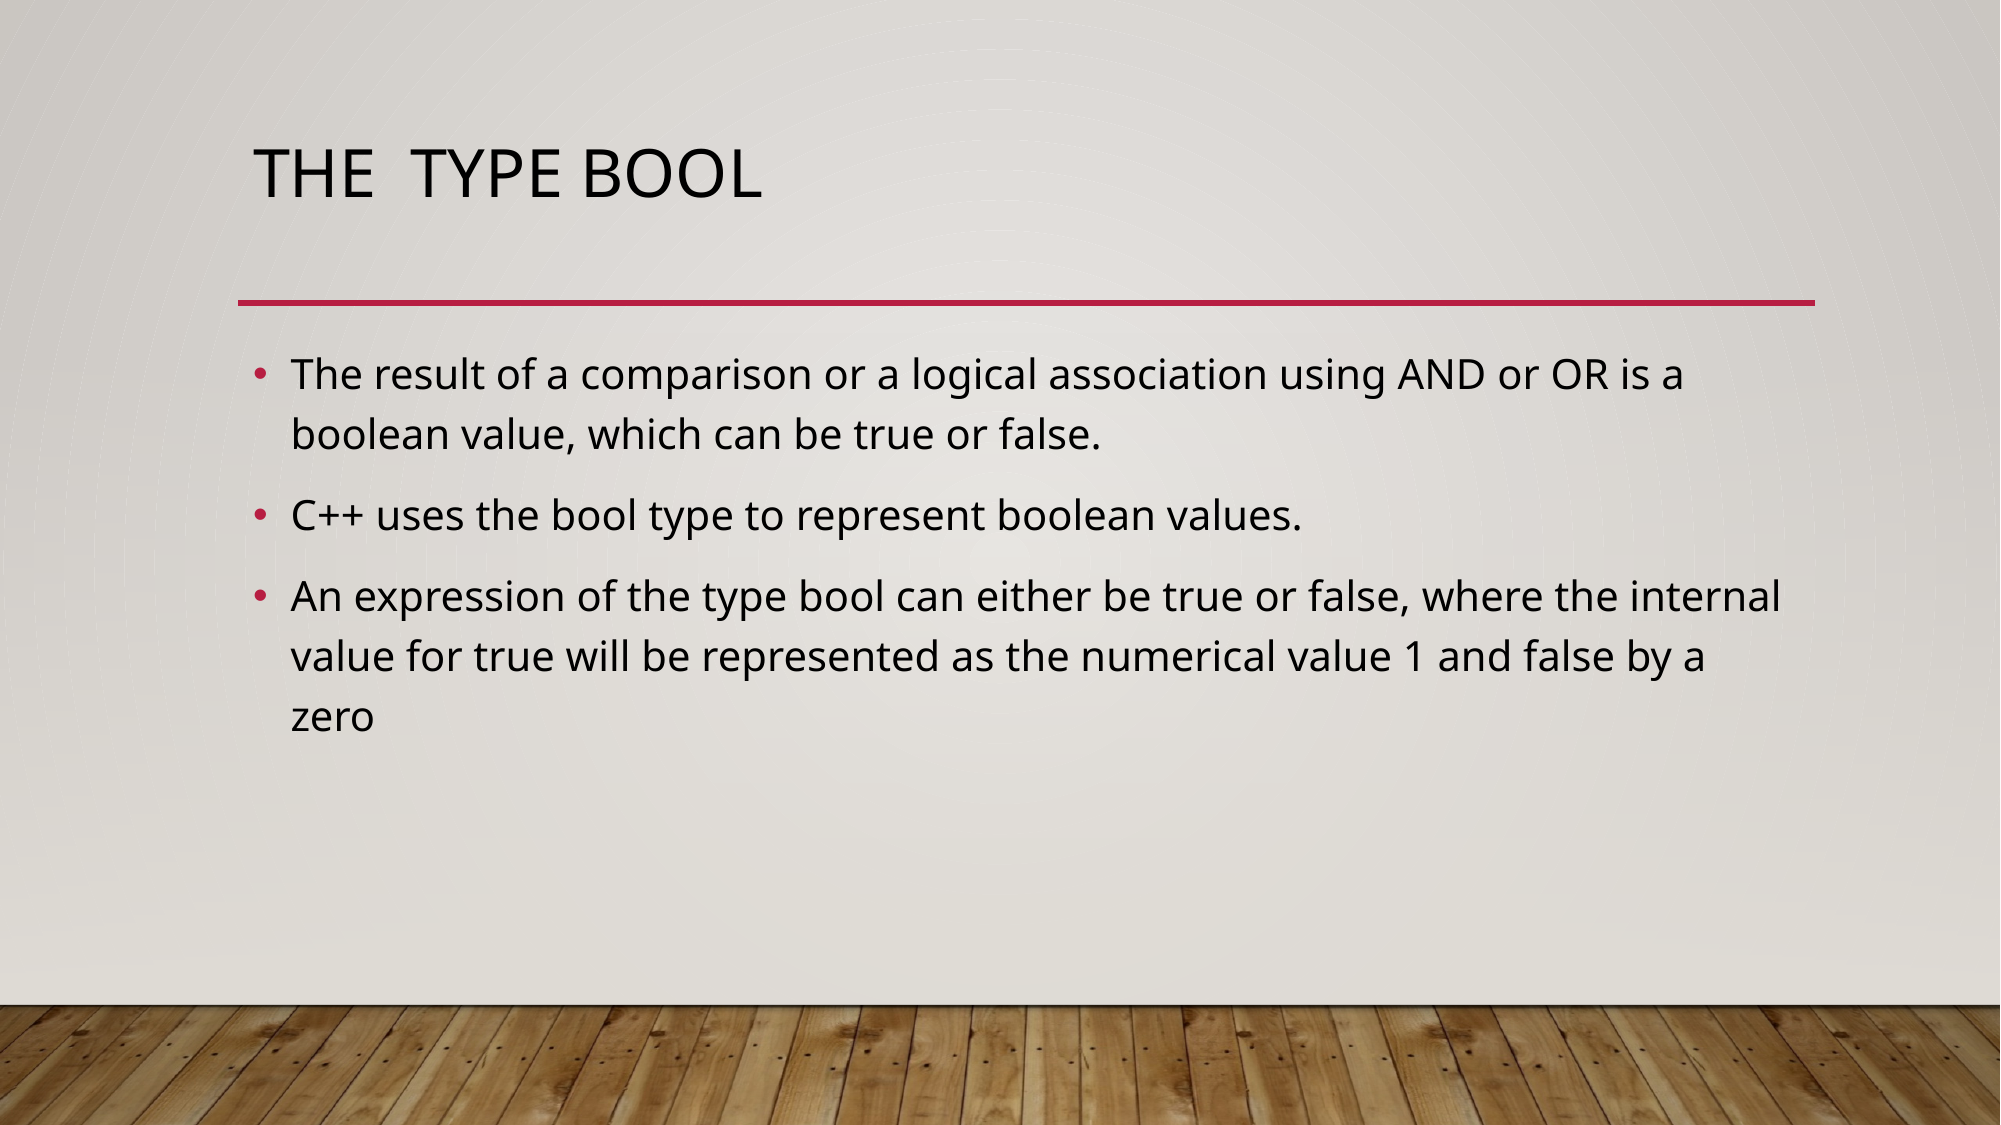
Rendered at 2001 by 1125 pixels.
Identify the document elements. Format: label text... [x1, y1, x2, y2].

list The result of a comparison or a logical association using AND or OR is a boolean value, which can be true or false. C++ uses the bool type to represent boolean values. An expression of the type bool can either be true or false, where the internal value for true will be represented as the numerical value 1 and false by a zero [238, 330, 1814, 897]
picture [0, 1005, 2000, 1125]
title The type bool [238, 131, 1814, 305]
